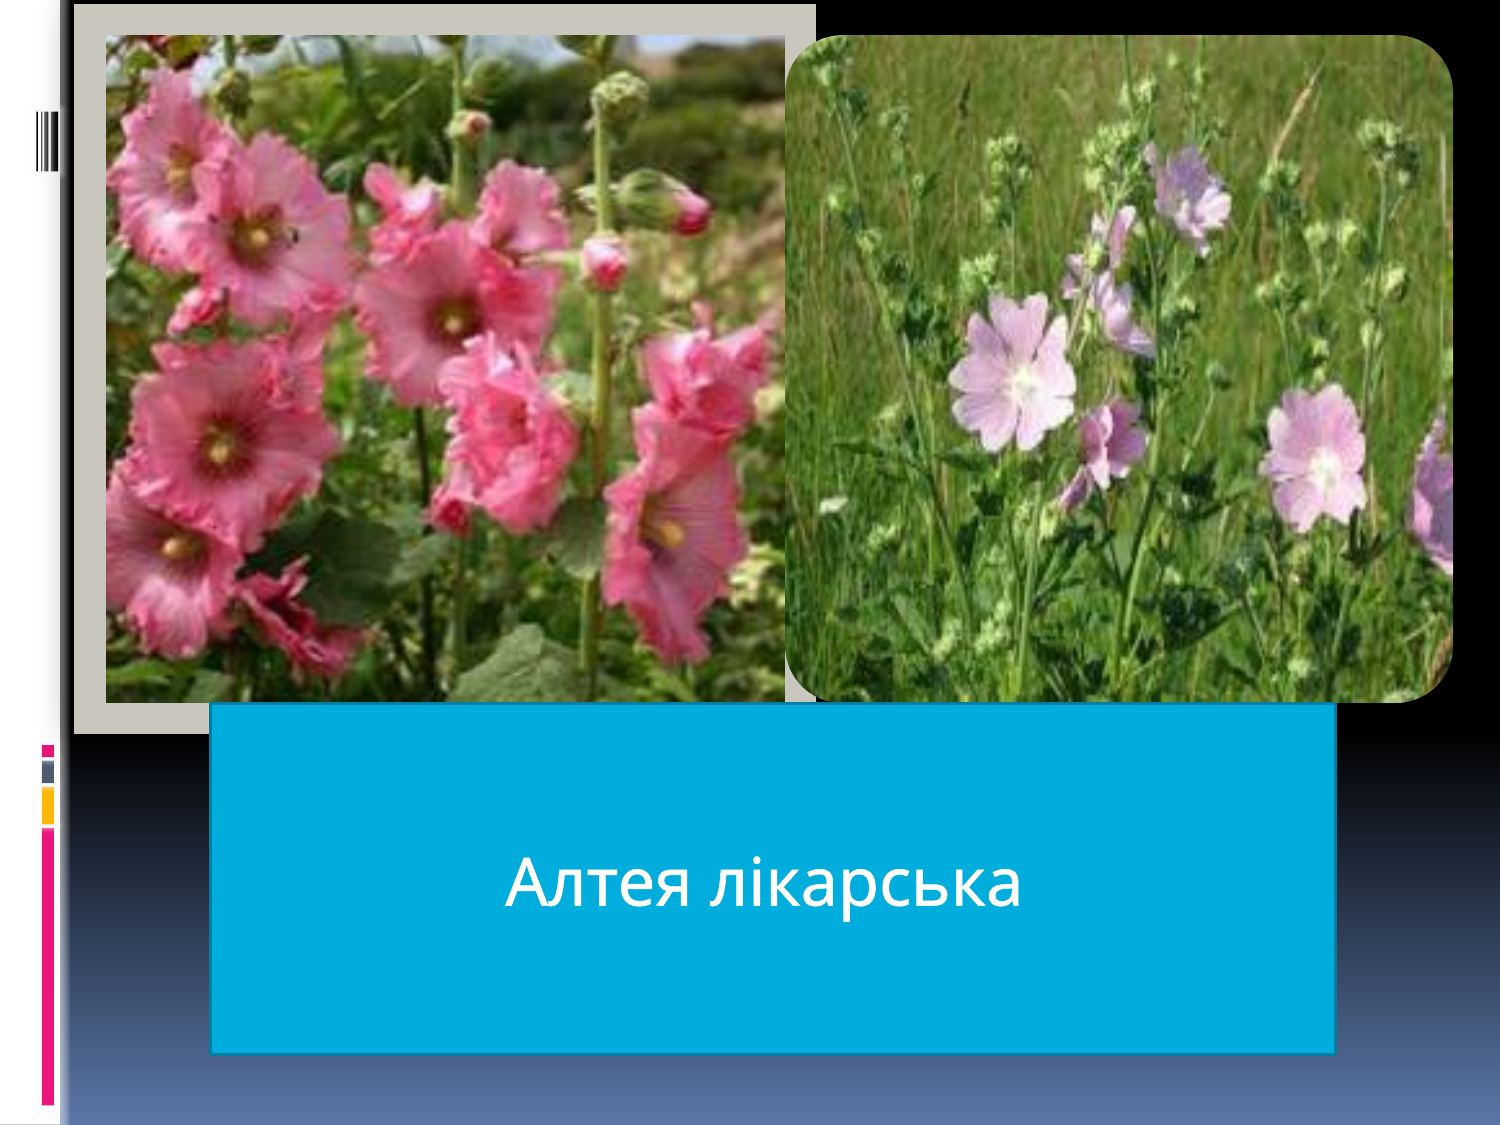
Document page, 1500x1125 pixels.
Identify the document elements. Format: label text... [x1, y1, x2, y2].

picture [784, 34, 1454, 704]
picture [104, 34, 778, 704]
text_box Алтея лікарська [209, 714, 1337, 1056]
